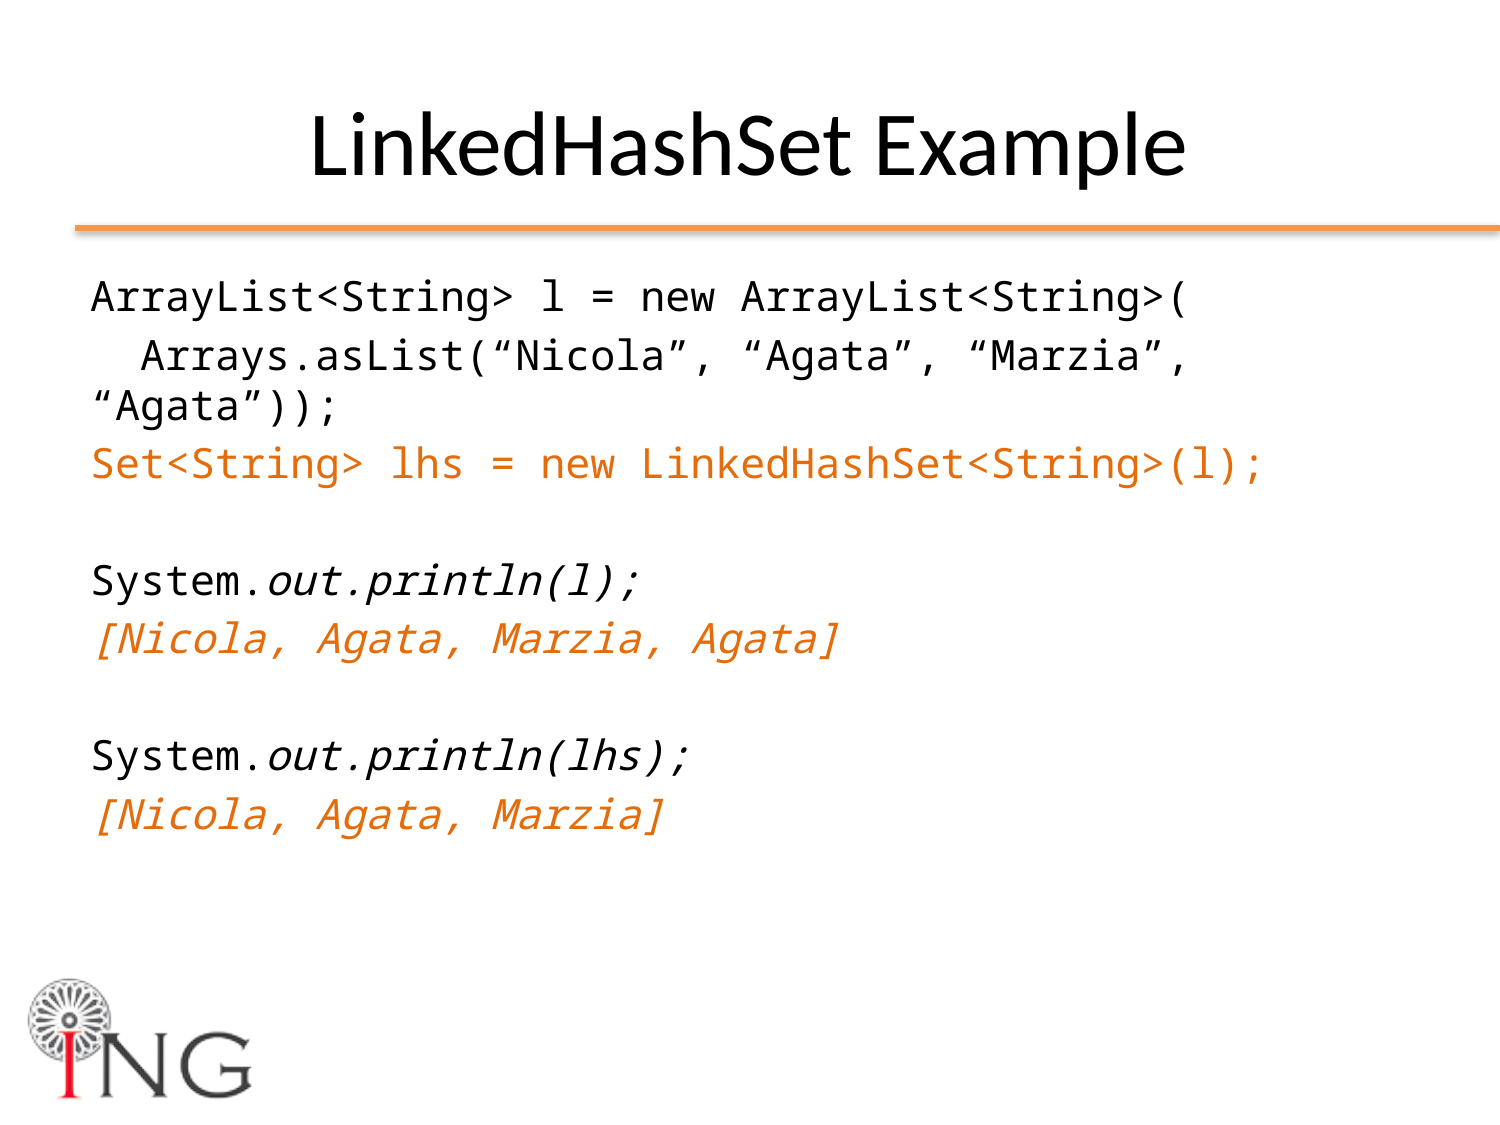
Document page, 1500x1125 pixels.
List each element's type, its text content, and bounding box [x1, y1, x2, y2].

picture [3, 956, 281, 1125]
title LinkedHashSet Example [75, 45, 1425, 233]
list ArrayList<String> l = new ArrayList<String>( Arrays.asList(“Nicola”, “Agata”, “Marzia”, “Agata”)); Set<String> lhs = new LinkedHashSet<String>(l); System.out.println(l); [Nicola, Agata, Marzia, Agata] System.out.println(lhs); [Nicola, Agata, Marzia] [75, 262, 1425, 1005]
